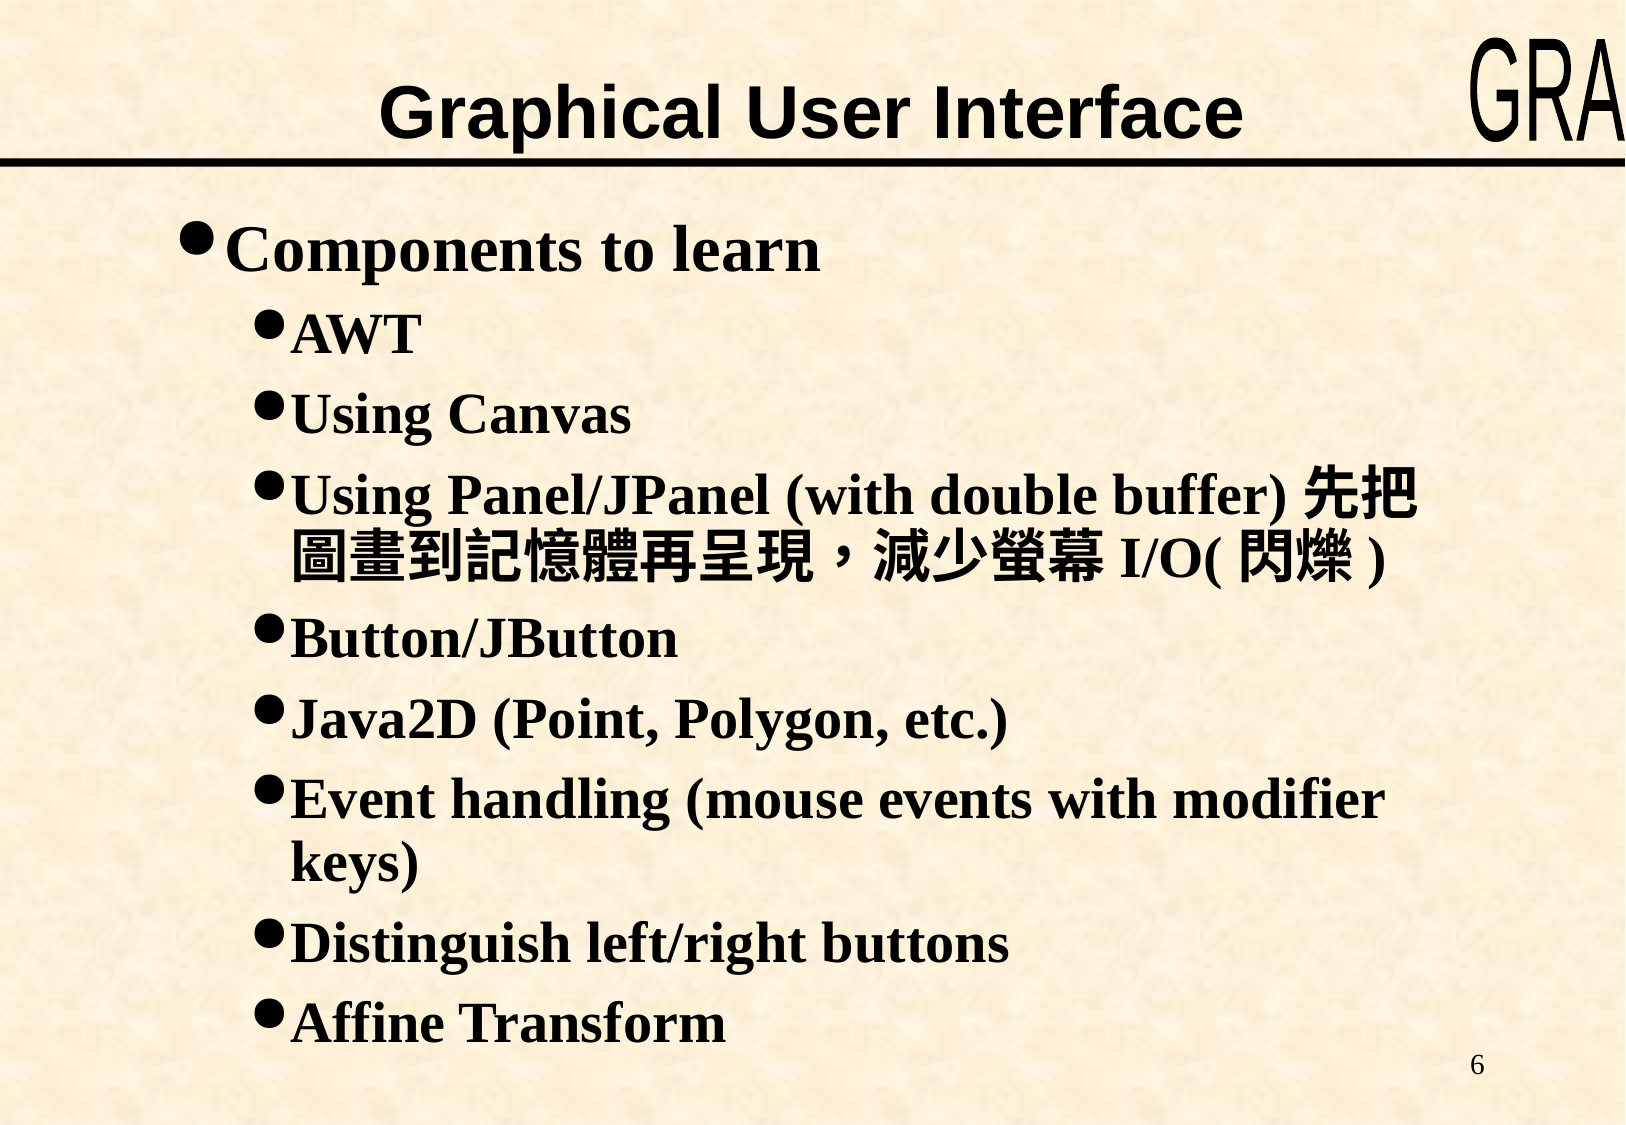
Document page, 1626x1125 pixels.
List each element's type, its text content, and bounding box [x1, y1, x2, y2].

list Components to learn AWT Using Canvas Using Panel/JPanel (with double buffer)先把圖畫到記憶體再呈現，減少螢幕I/O(閃爍) Button/JButton Java2D (Point, Polygon, etc.) Event handling (mouse events with modifier keys) Distinguish left/right buttons Affine Transform [162, 206, 1463, 1044]
picture [0, 0, 1626, 1125]
title Graphical User Interface [137, 12, 1488, 163]
slide_number 6 [1162, 1025, 1500, 1100]
